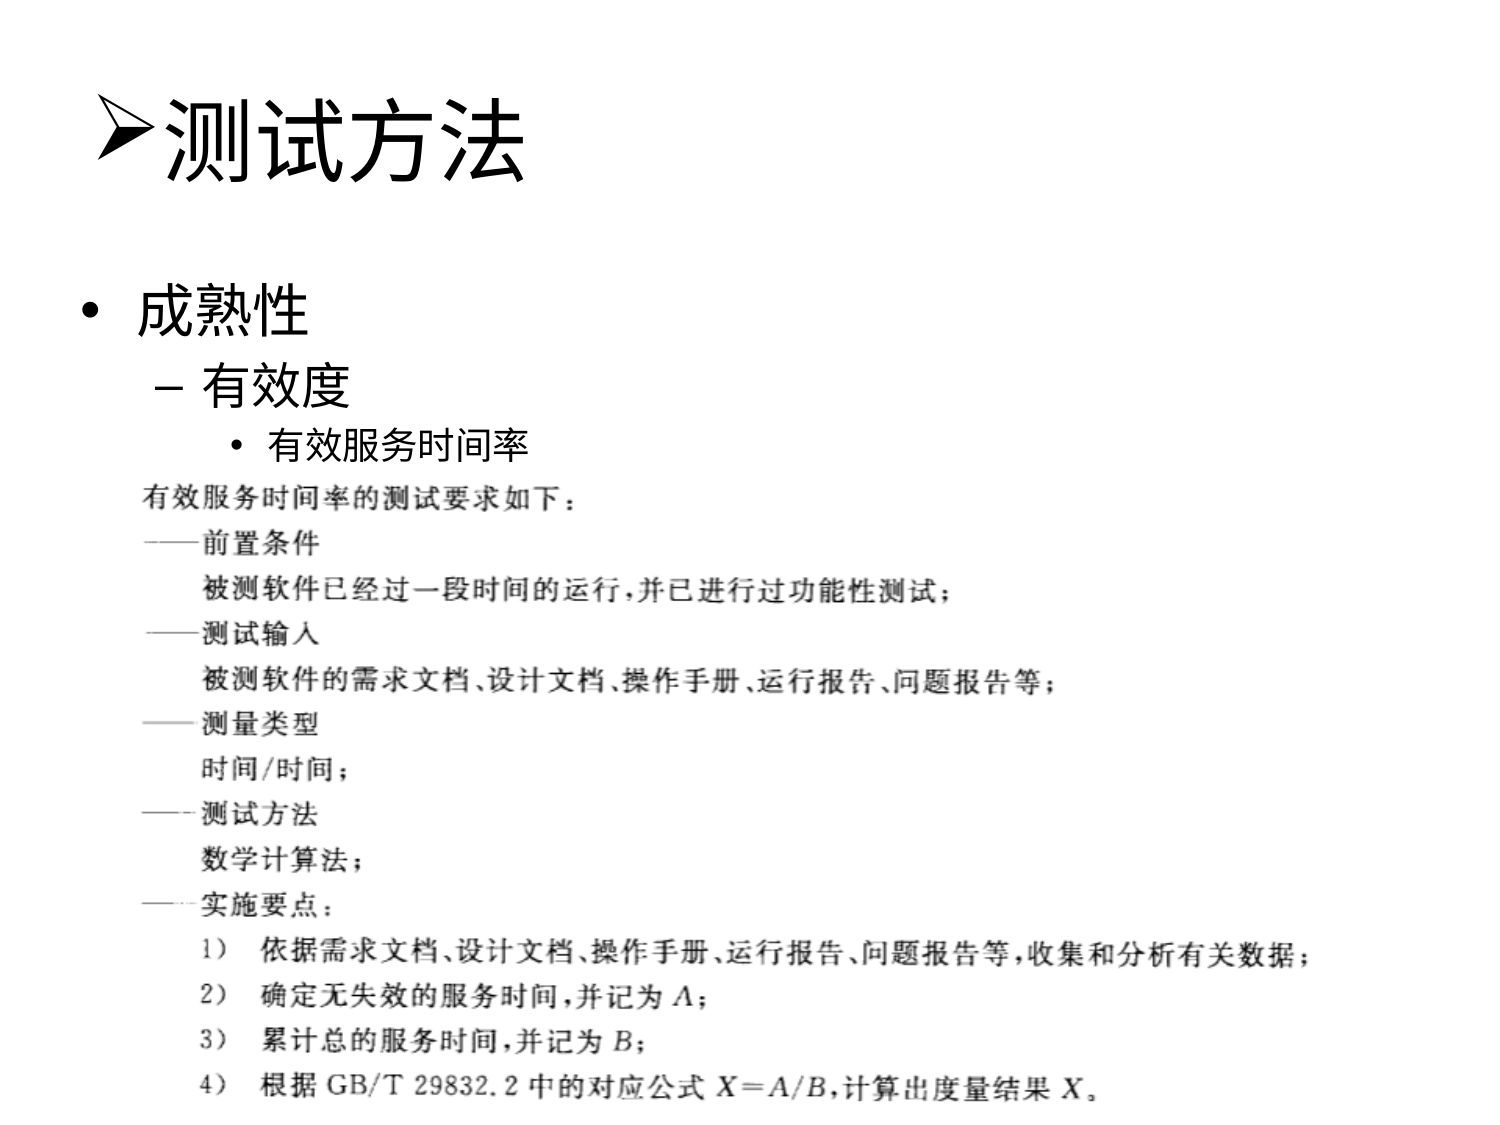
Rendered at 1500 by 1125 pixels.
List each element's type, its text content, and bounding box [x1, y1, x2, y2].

list 成熟性 有效度 有效服务时间率 [64, 267, 1415, 1010]
picture [135, 475, 1315, 1107]
title 测试方法 [75, 45, 1425, 233]
